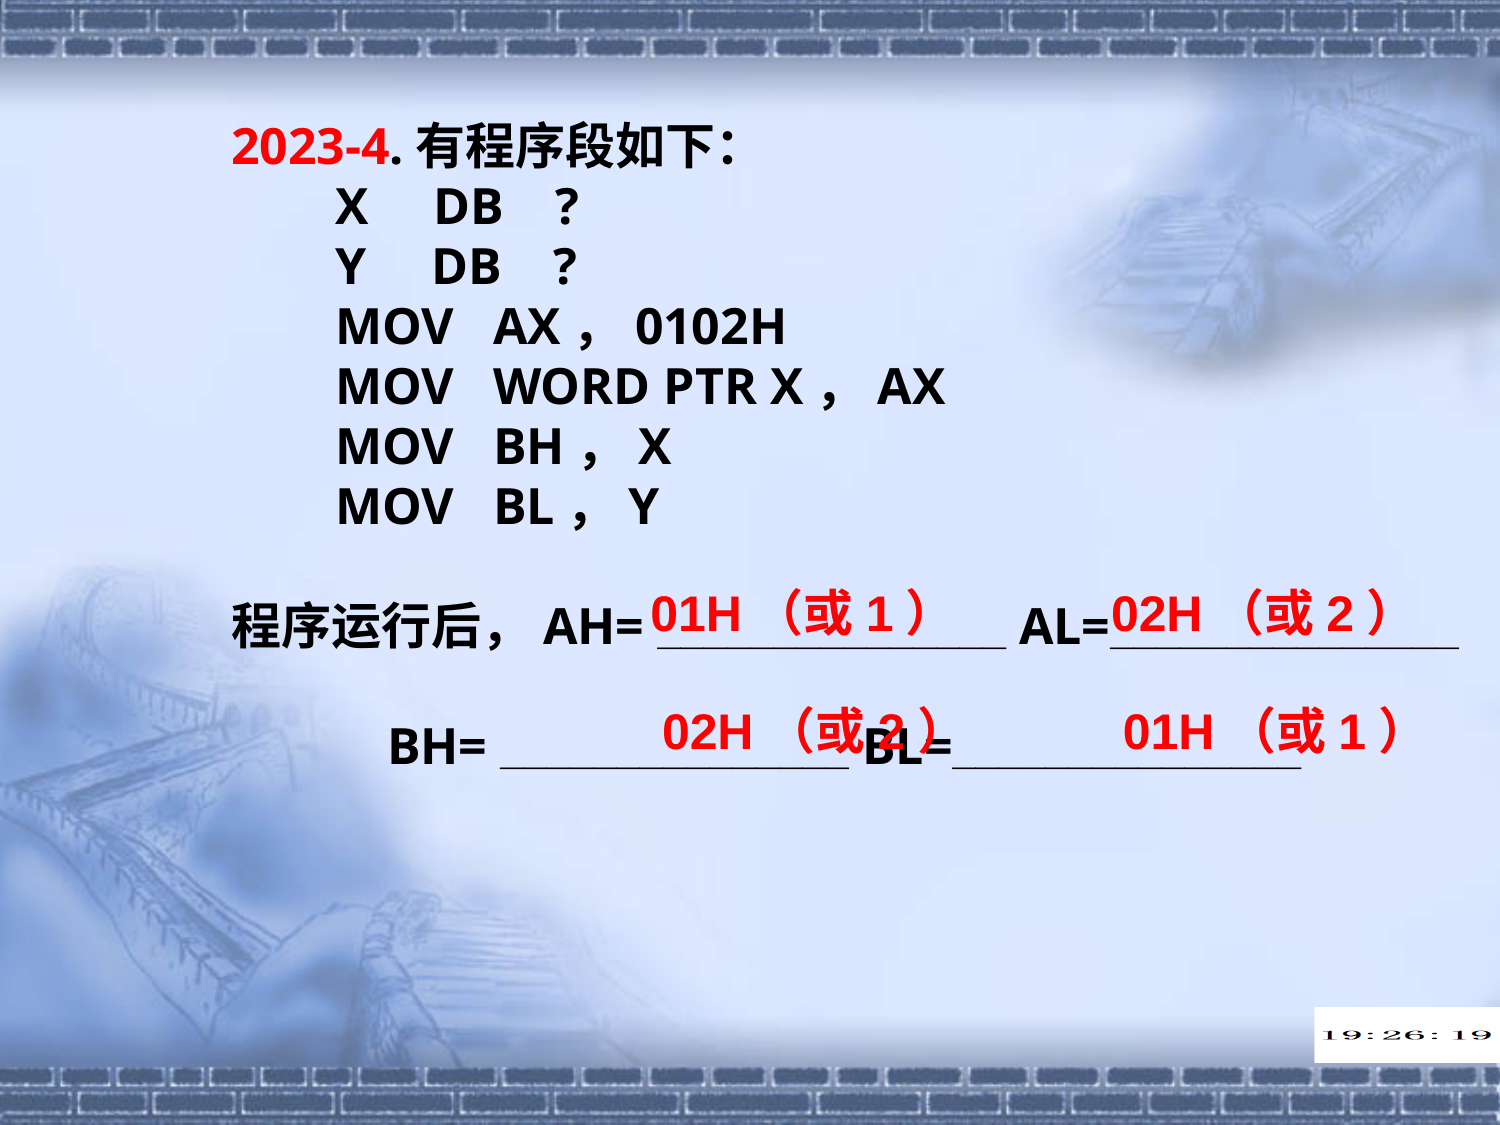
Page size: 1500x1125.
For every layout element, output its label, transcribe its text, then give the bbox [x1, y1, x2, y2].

picture [1492, 1063, 1500, 1125]
text_box 2023-4.有程序段如下： X DB ? Y DB ? MOV AX，0102H MOV WORD PTR X，AX MOV BH，X MOV BL，Y 程序运行后，AH= _______________ AL=_______________ BH= _______________ BL=_______________ [216, 106, 1487, 782]
slide_number [1115, 1062, 1492, 1125]
text_box 02H（或2） [1080, 574, 1447, 649]
text_box 01H（或1） [1092, 692, 1459, 768]
picture [0, 0, 1500, 1125]
text_box 02H（或2） [631, 692, 998, 768]
text_box 01H（或1） [620, 574, 987, 649]
